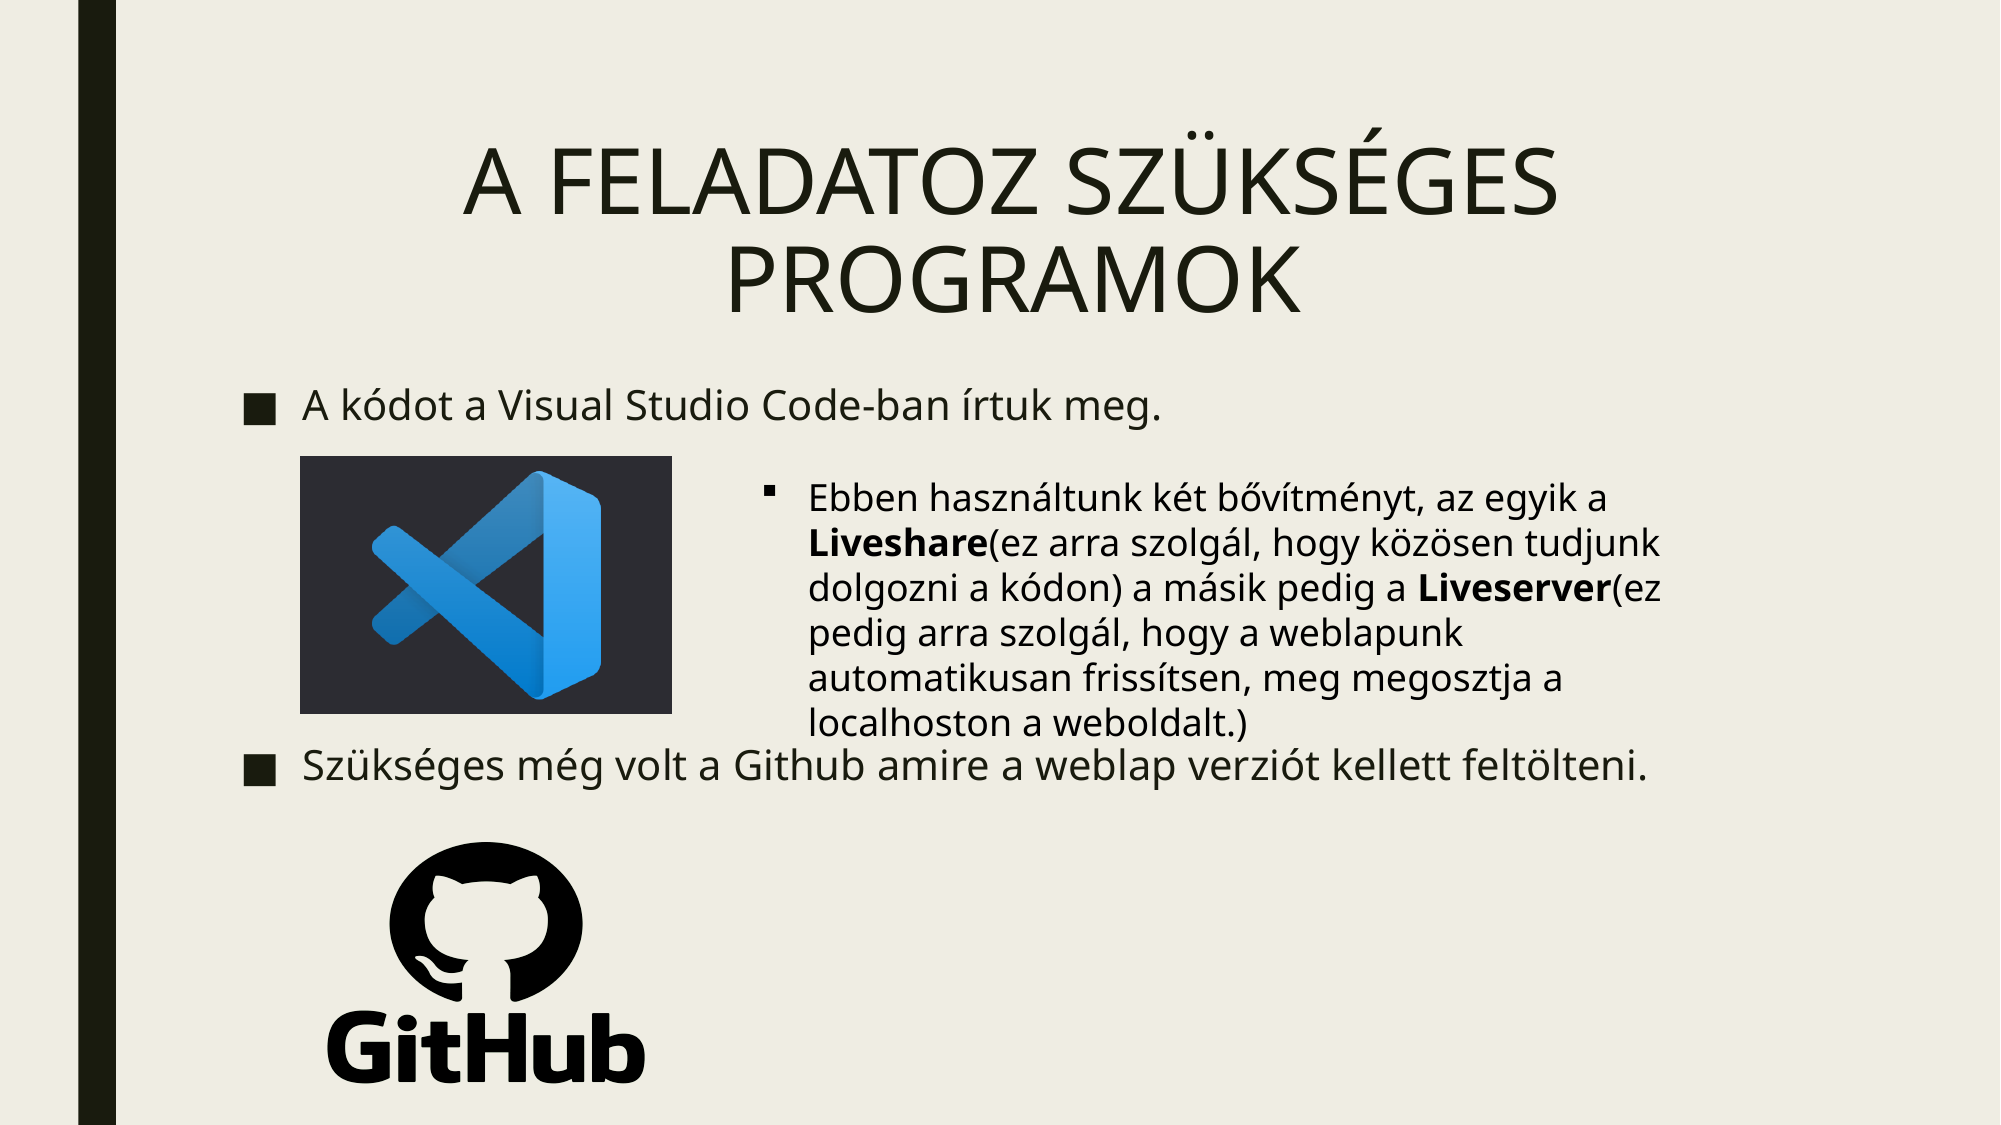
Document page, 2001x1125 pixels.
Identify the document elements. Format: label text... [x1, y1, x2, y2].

title A FELADATOZ SZÜKSÉGES PROGRAMOK [225, 112, 1800, 357]
picture [224, 838, 747, 1087]
picture [299, 456, 672, 714]
text_box Ebben használtunk két bővítményt, az egyik a Liveshare(ez arra szolgál, hogy közösen tudjunk dolgozni a kódon) a másik pedig a Liveserver(ez pedig arra szolgál, hogy a weblapunk automatikusan frissítsen, meg megosztja a localhoston a weboldalt.) [746, 466, 1732, 752]
list A kódot a Visual Studio Code-ban írtuk meg. Szükséges még volt a Github amire a weblap verziót kellett feltölteni. [225, 375, 1800, 963]
